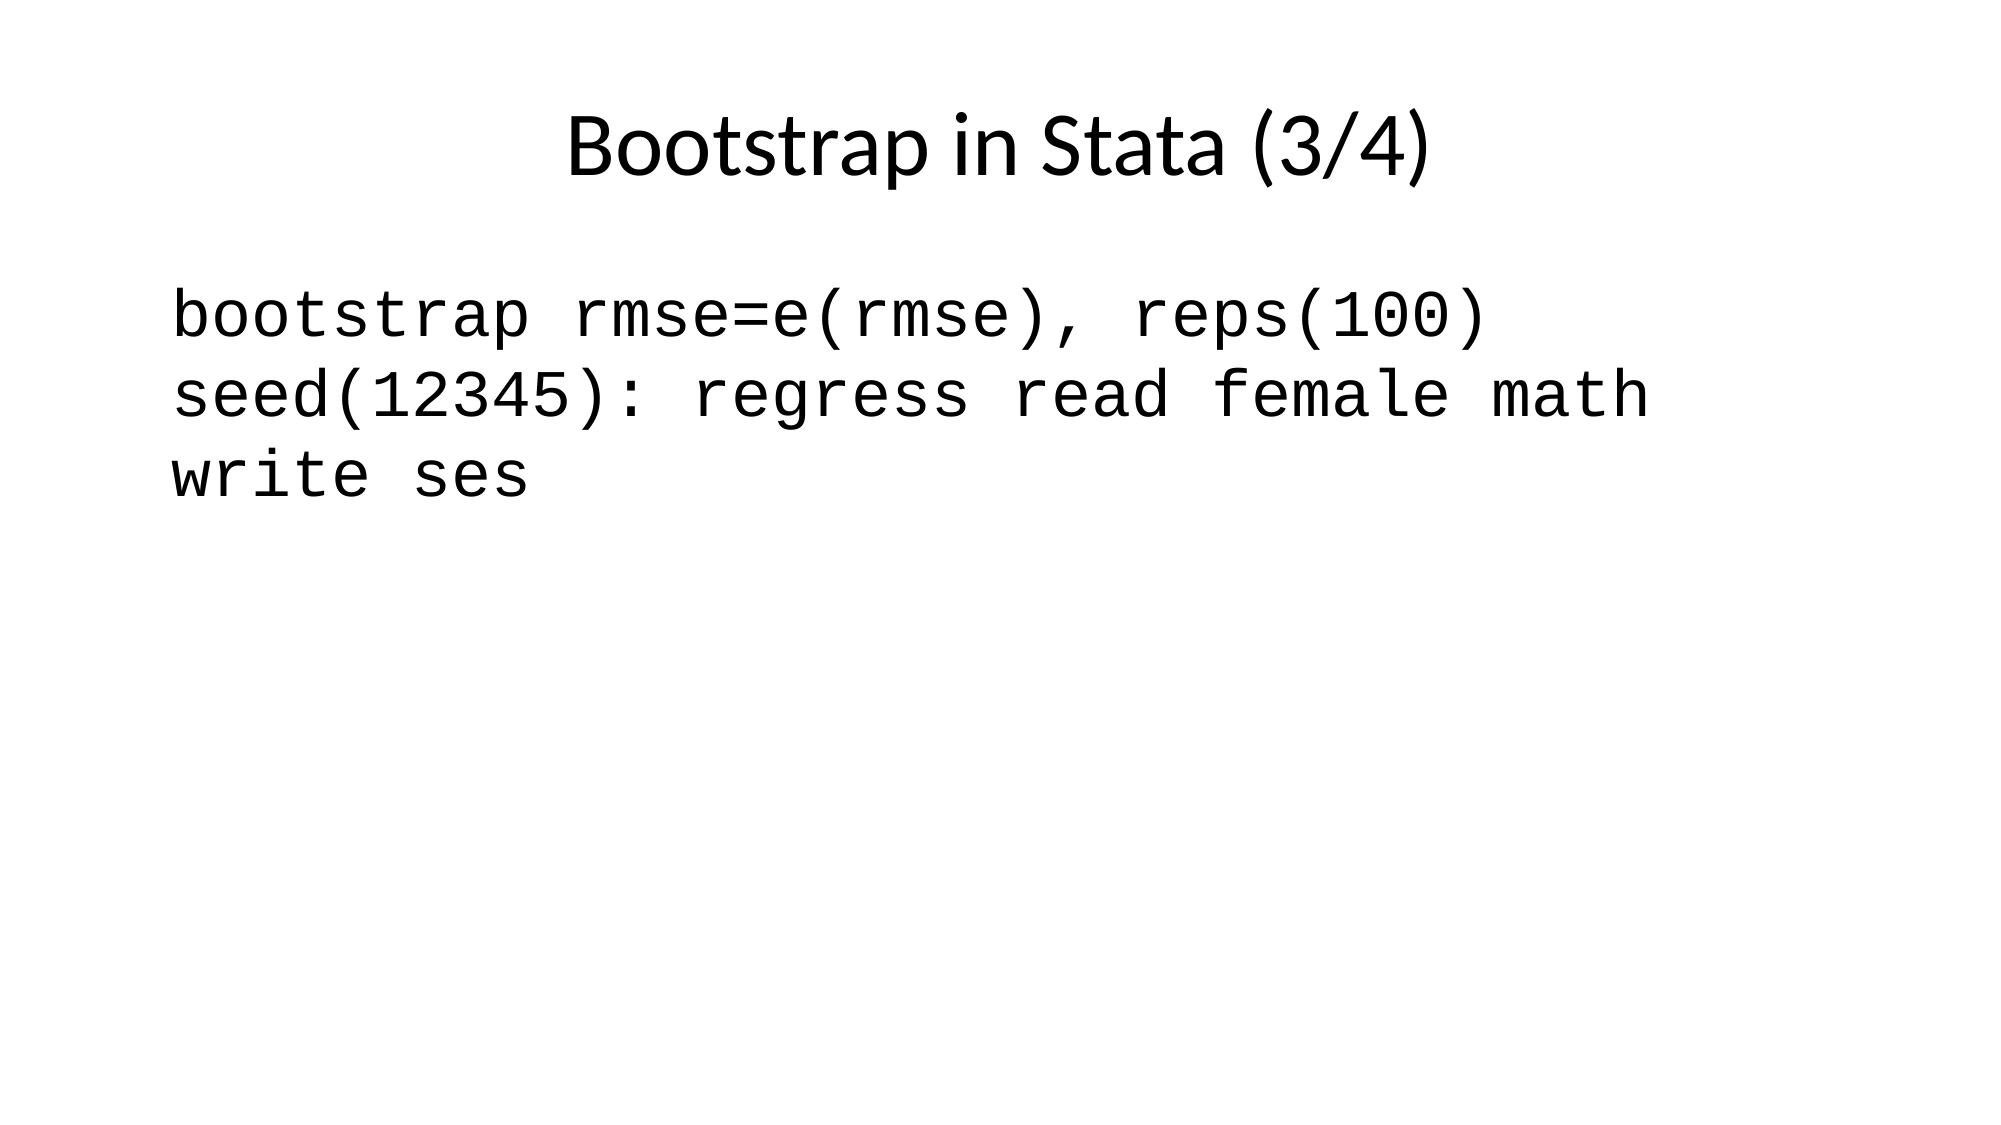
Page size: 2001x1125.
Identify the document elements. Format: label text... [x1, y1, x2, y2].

title Bootstrap in Stata (3/4) [99, 45, 1900, 233]
list bootstrap rmse=e(rmse), reps(100) seed(12345): regress read female math write ses [99, 262, 1900, 1005]
